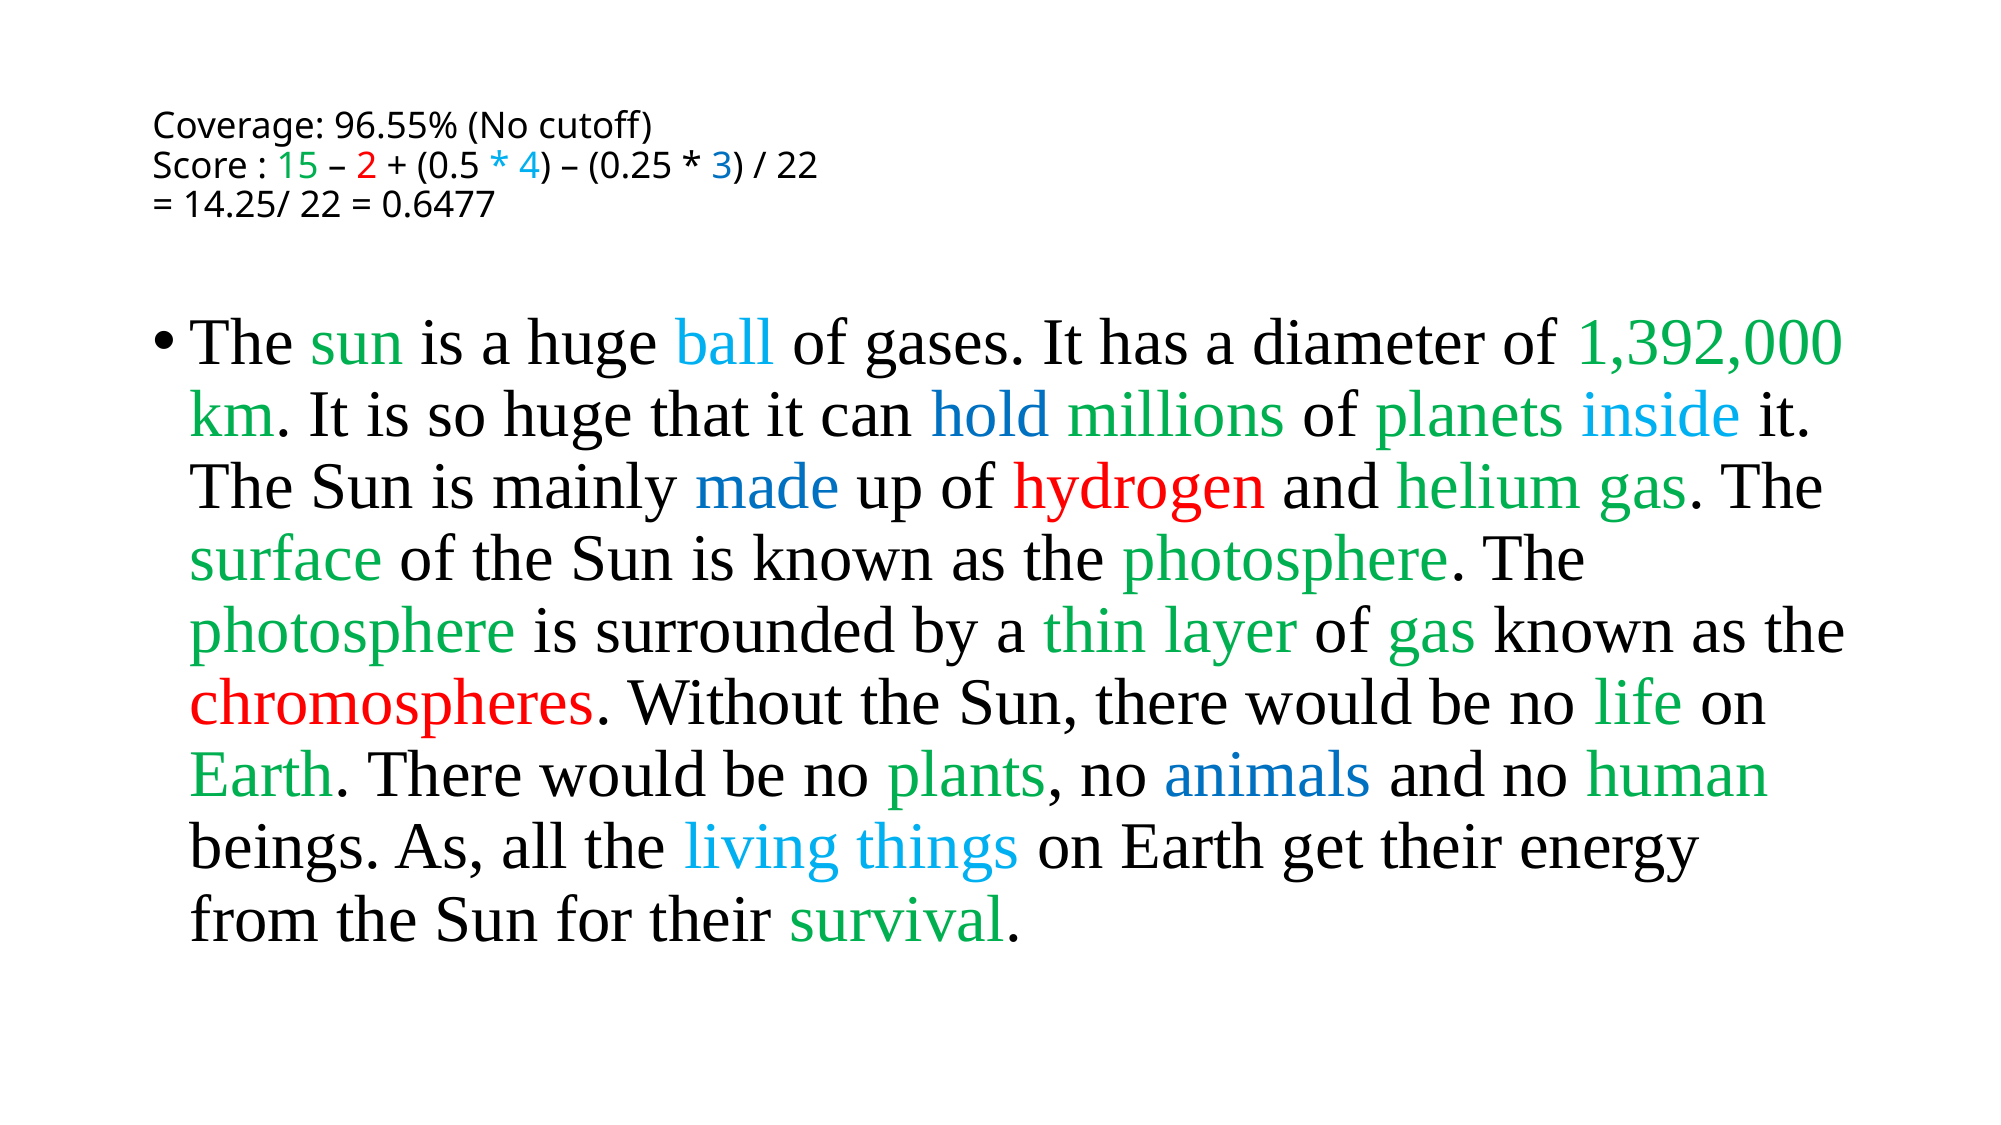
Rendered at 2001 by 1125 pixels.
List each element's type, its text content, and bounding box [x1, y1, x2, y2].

list The sun is a huge ball of gases. It has a diameter of 1,392,000 km. It is so huge that it can hold millions of planets inside it. The Sun is mainly made up of hydrogen and helium gas. The surface of the Sun is known as the photosphere. The photosphere is surrounded by a thin layer of gas known as the chromospheres. Without the Sun, there would be no life on Earth. There would be no plants, no animals and no human beings. As, all the living things on Earth get their energy from the Sun for their survival. [137, 299, 1863, 1014]
title Coverage: 96.55% (No cutoff) Score : 15 – 2 + (0.5 * 4) – (0.25 * 3) / 22 = 14.25/ 22 = 0.6477 [137, 59, 1863, 278]
